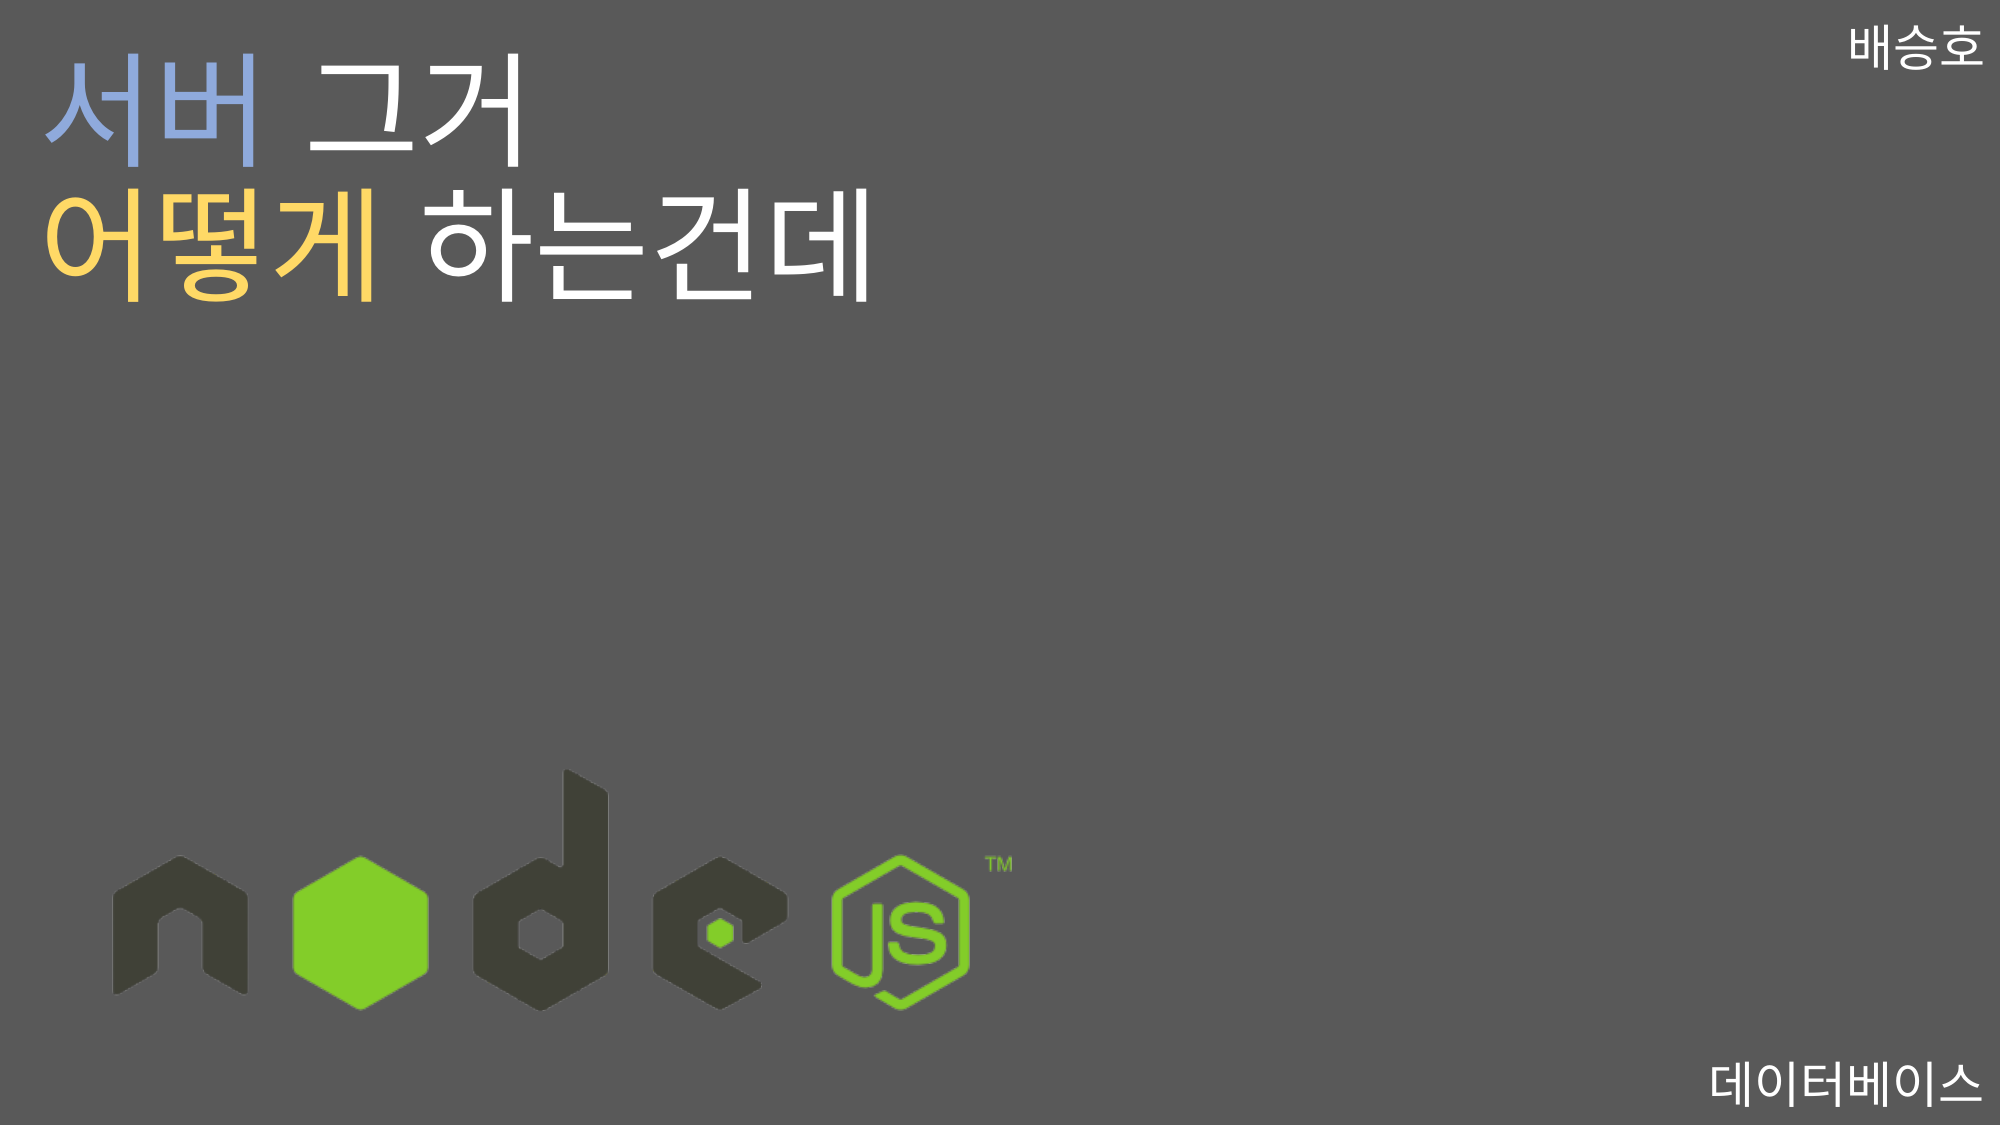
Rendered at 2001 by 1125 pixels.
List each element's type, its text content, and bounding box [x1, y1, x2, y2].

title 서버 그거 어떻게 하는건데 [24, 24, 944, 328]
text_box 배승호 [919, 15, 2000, 88]
subtitle 데이터베이스 [1026, 1053, 2000, 1125]
picture [88, 656, 1026, 1125]
